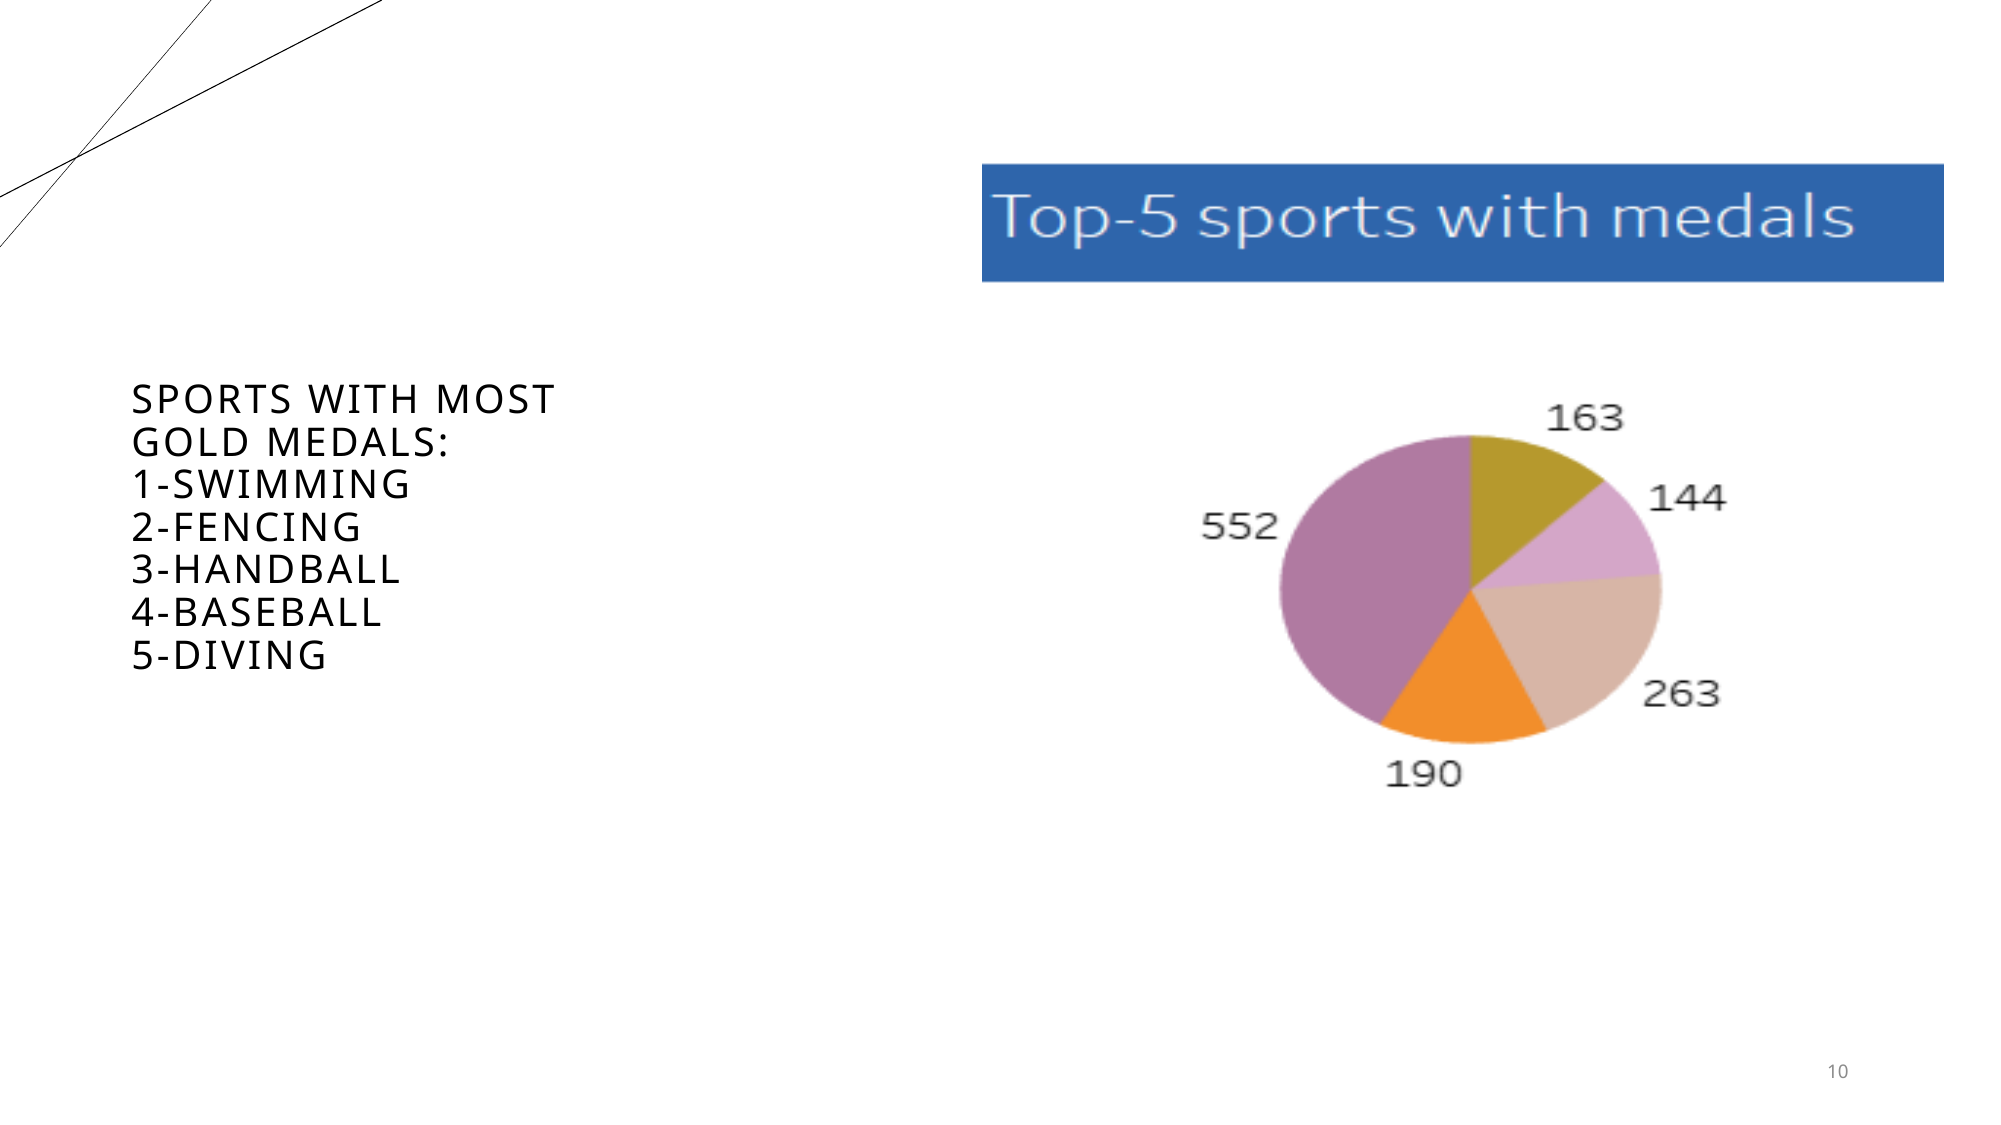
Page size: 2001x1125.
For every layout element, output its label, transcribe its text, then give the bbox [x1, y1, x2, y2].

slide_number 10 [1701, 1042, 1864, 1103]
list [982, 160, 1944, 898]
title Sports with most gold medals: 1-swimming 2-fencing 3-Handball 4-Baseball 5-Diving [116, 371, 649, 686]
